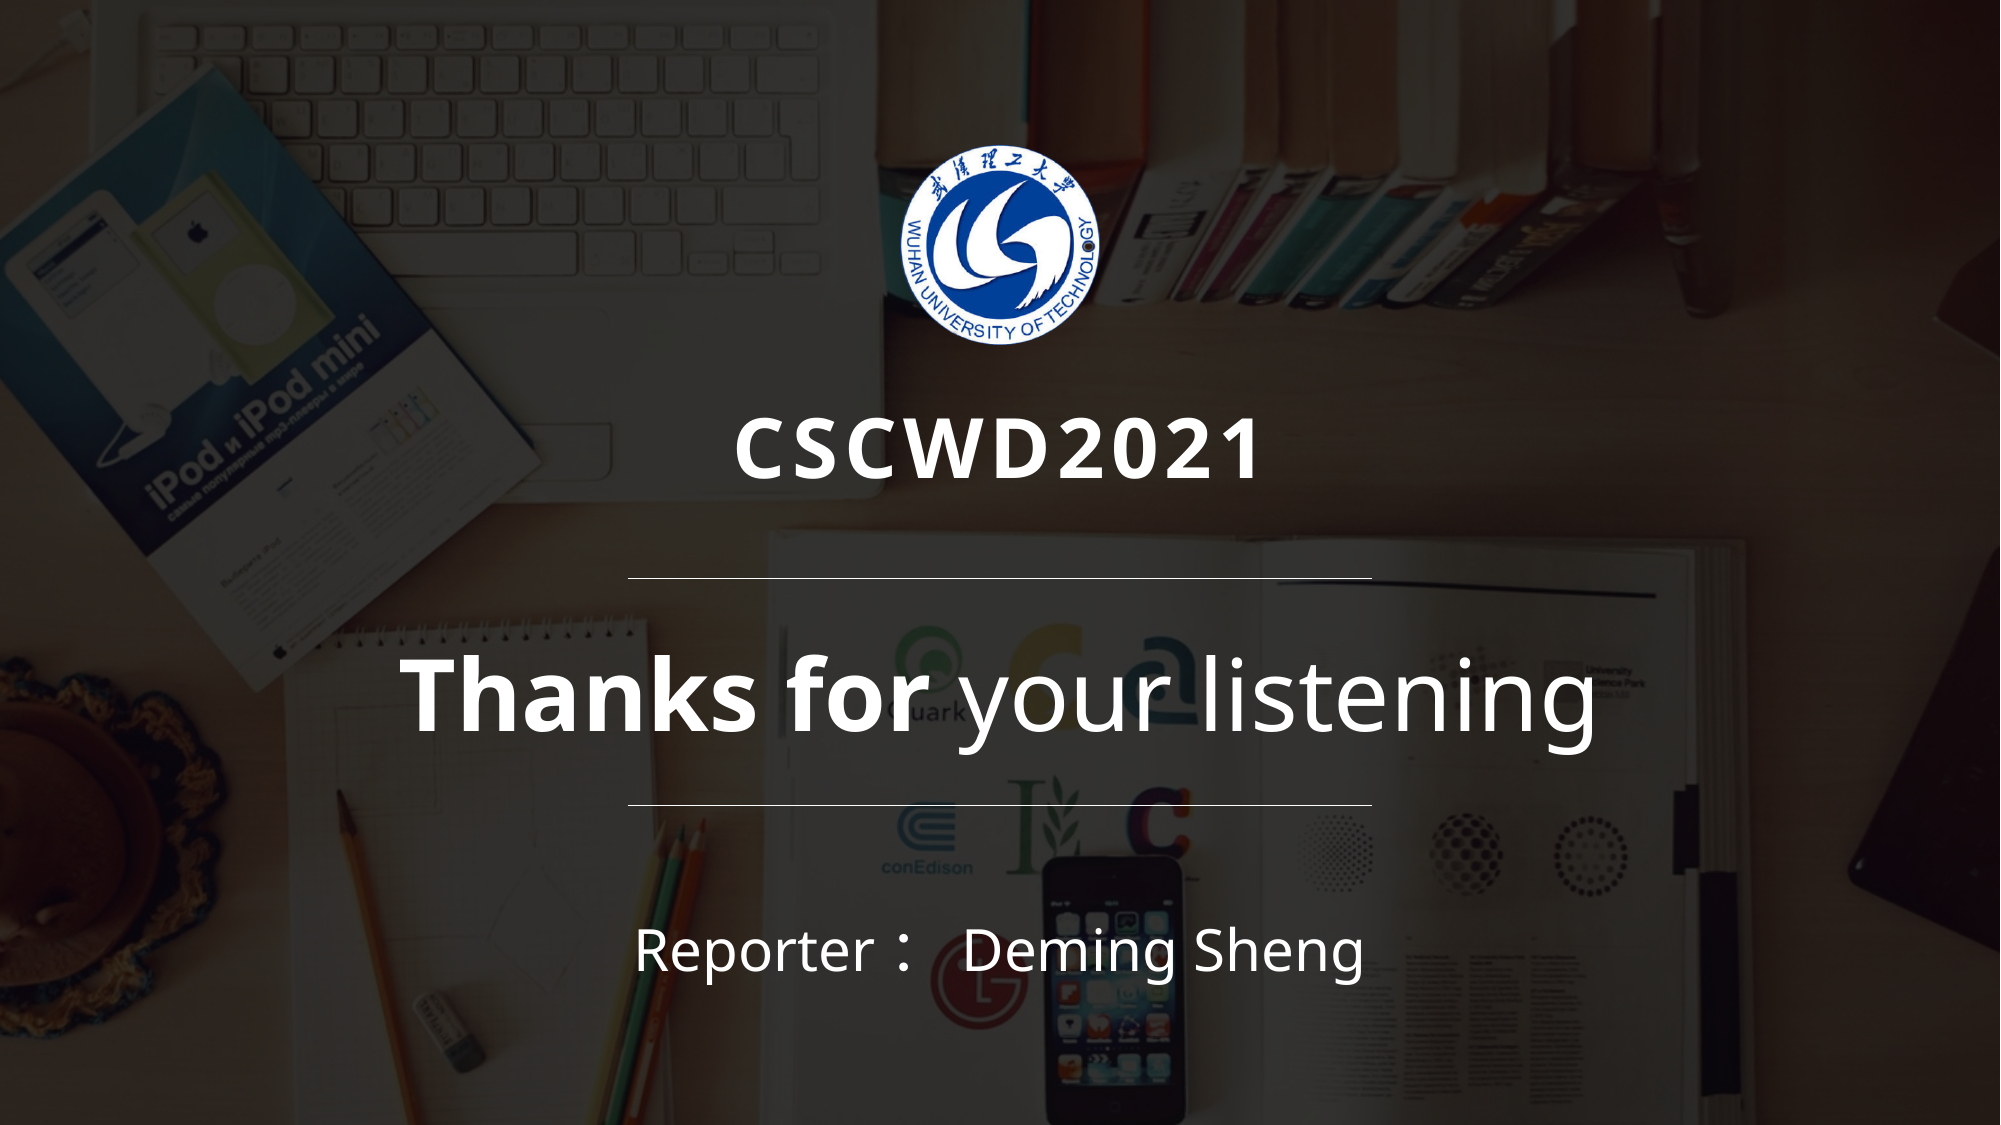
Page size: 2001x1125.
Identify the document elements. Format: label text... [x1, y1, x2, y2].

text_box Reporter：Deming Sheng [618, 905, 1381, 991]
text_box CSCWD2021 [99, 395, 1900, 495]
picture [0, 0, 2000, 1125]
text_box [399, 578, 1600, 806]
